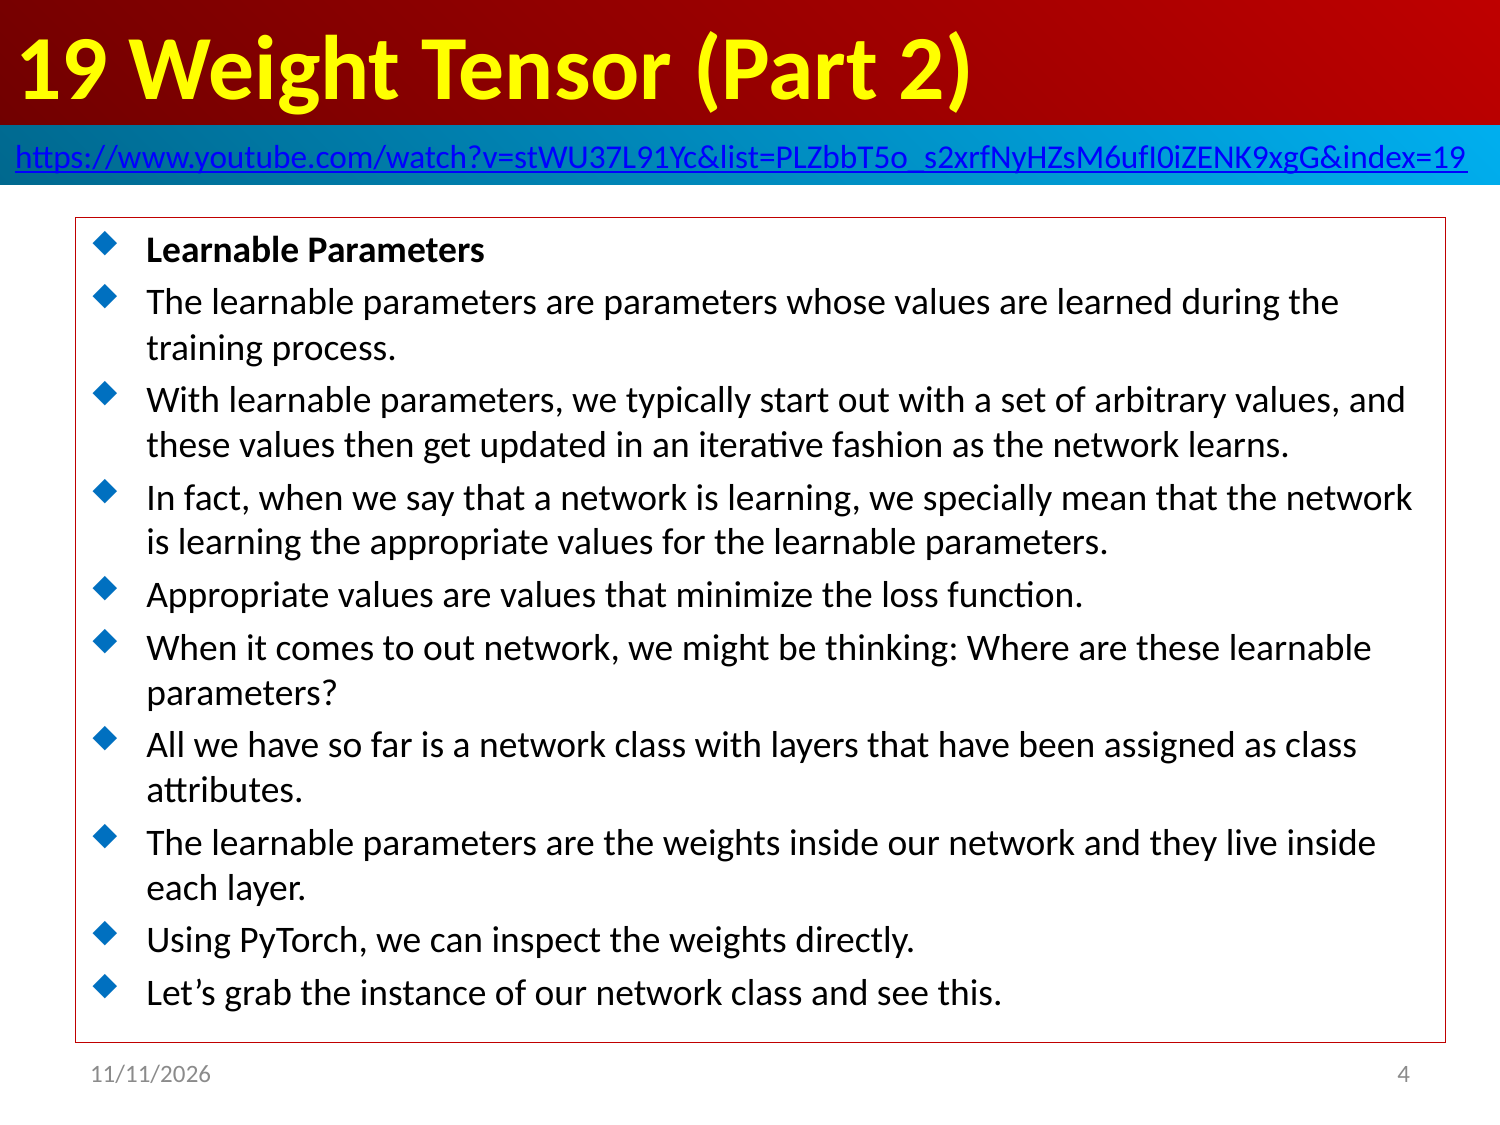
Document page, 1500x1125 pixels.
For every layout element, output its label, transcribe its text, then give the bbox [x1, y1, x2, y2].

subtitle Learnable Parameters The learnable parameters are parameters whose values are learned during the training process. With learnable parameters, we typically start out with a set of arbitrary values, and these values then get updated in an iterative fashion as the network learns. In fact, when we say that a network is learning, we specially mean that the network is learning the appropriate values for the learnable parameters. Appropriate values are values that minimize the loss function. When it comes to out network, we might be thinking: Where are these learnable parameters? All we have so far is a network class with layers that have been assigned as class attributes. The learnable parameters are the weights inside our network and they live inside each layer. Using PyTorch, we can inspect the weights directly. Let’s grab the instance of our network class and see this. [75, 217, 1446, 1043]
text_box https://www.youtube.com/watch?v=stWU37L91Yc&list=PLZbbT5o_s2xrfNyHZsM6ufI0iZENK9xgG&index=19 [0, 125, 1500, 185]
title 19 Weight Tensor (Part 2) [0, 0, 1500, 125]
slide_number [75, 1042, 425, 1103]
slide_number 4 [1074, 1042, 1425, 1103]
